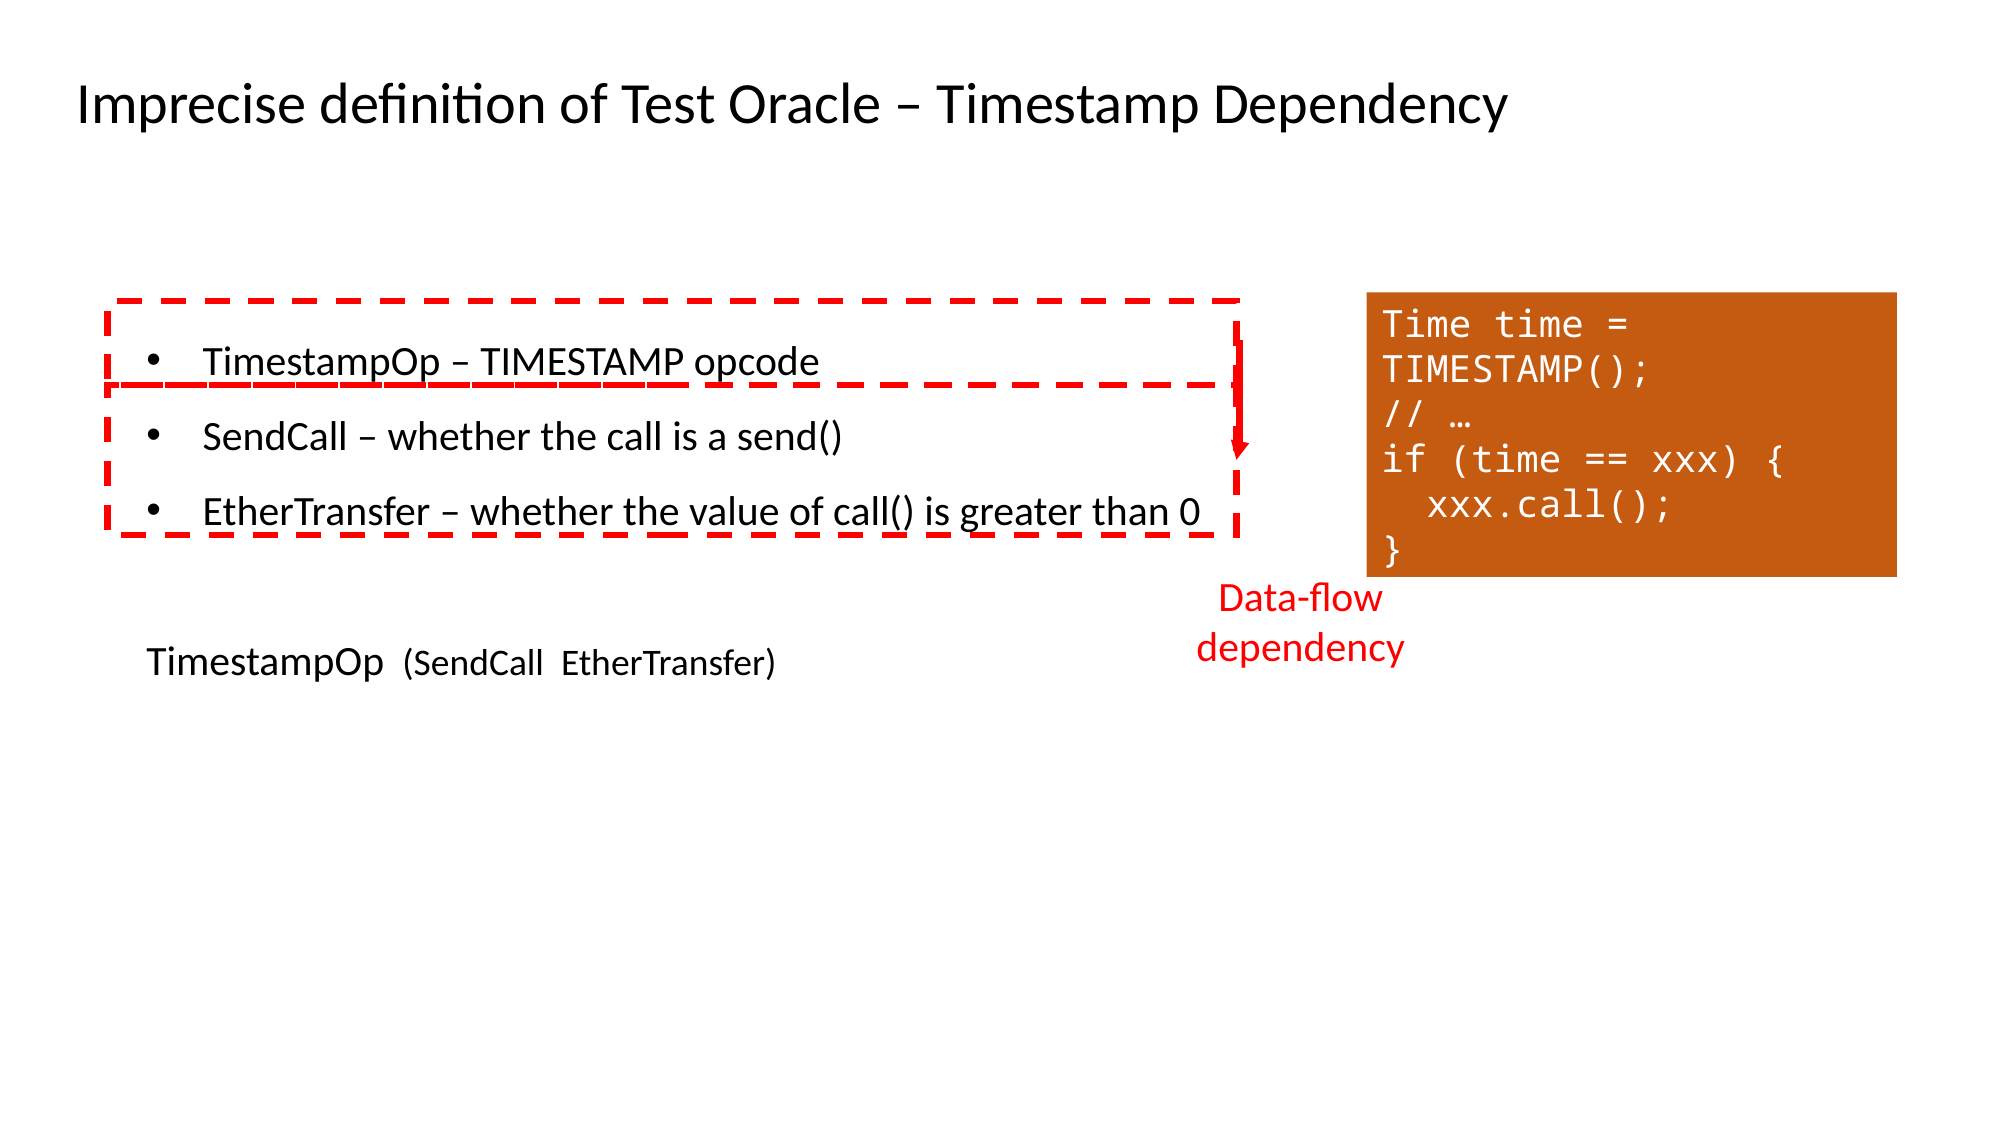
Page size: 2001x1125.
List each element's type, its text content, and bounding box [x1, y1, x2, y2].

text_box [107, 384, 1237, 536]
text_box Time time = TIMESTAMP(); // … if (time == xxx) { xxx.call(); } [1366, 292, 1897, 577]
text_box [107, 300, 1237, 384]
text_box Data-flow dependency [1147, 544, 1454, 696]
text_box Imprecise definition of Test Oracle – Timestamp Dependency [61, 57, 1544, 143]
